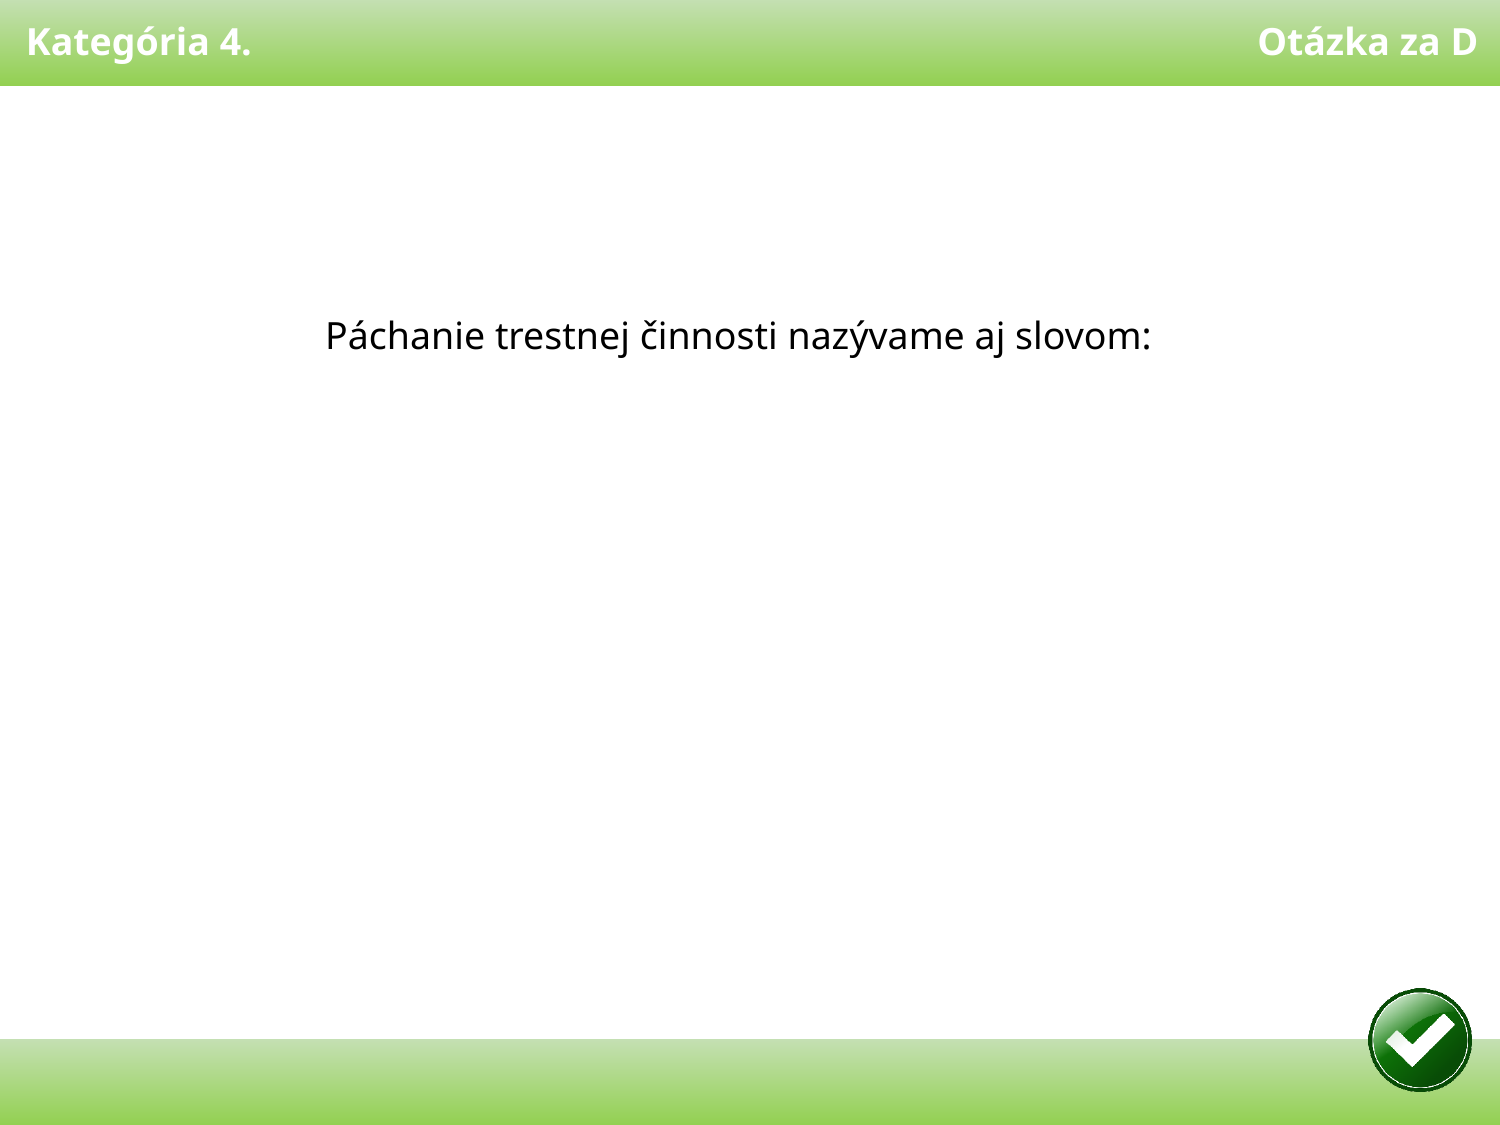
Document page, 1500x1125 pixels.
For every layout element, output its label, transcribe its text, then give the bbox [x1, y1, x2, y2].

text_box Kategória 4. [11, 10, 453, 71]
picture [1368, 988, 1472, 1092]
text_box [0, 1039, 1500, 1125]
text_box Otázka za D [1242, 11, 1494, 71]
text_box Páchanie trestnej činnosti nazývame aj slovom: [109, 304, 1369, 365]
text_box [0, 0, 1500, 87]
